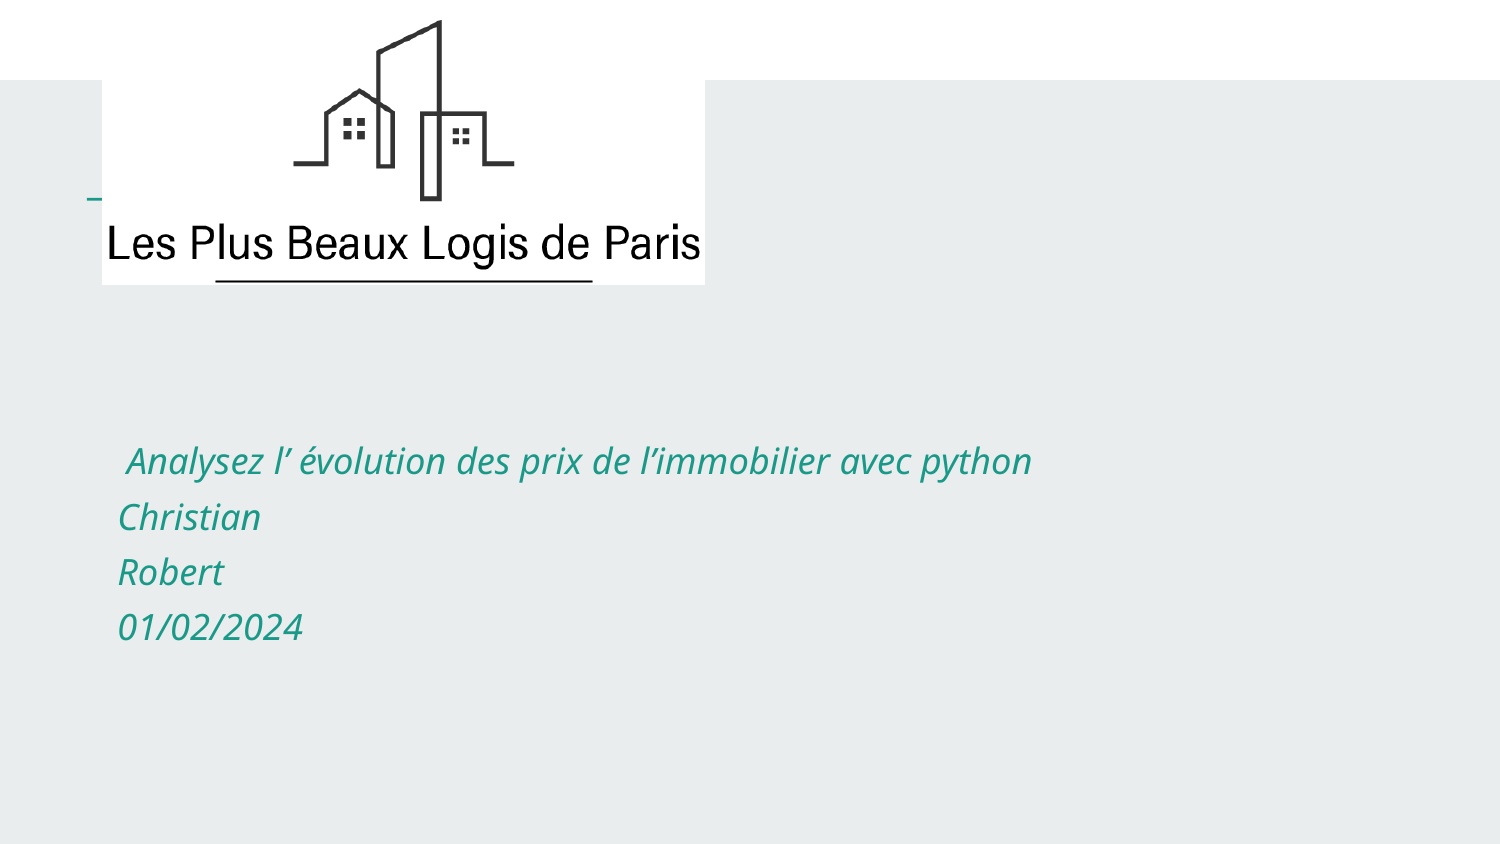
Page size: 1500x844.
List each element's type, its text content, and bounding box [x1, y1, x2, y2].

picture [101, 14, 705, 285]
subtitle Analysez l’ évolution des prix de l’immobilier avec python Christian Robert 01/02/2024 [102, 428, 1500, 667]
